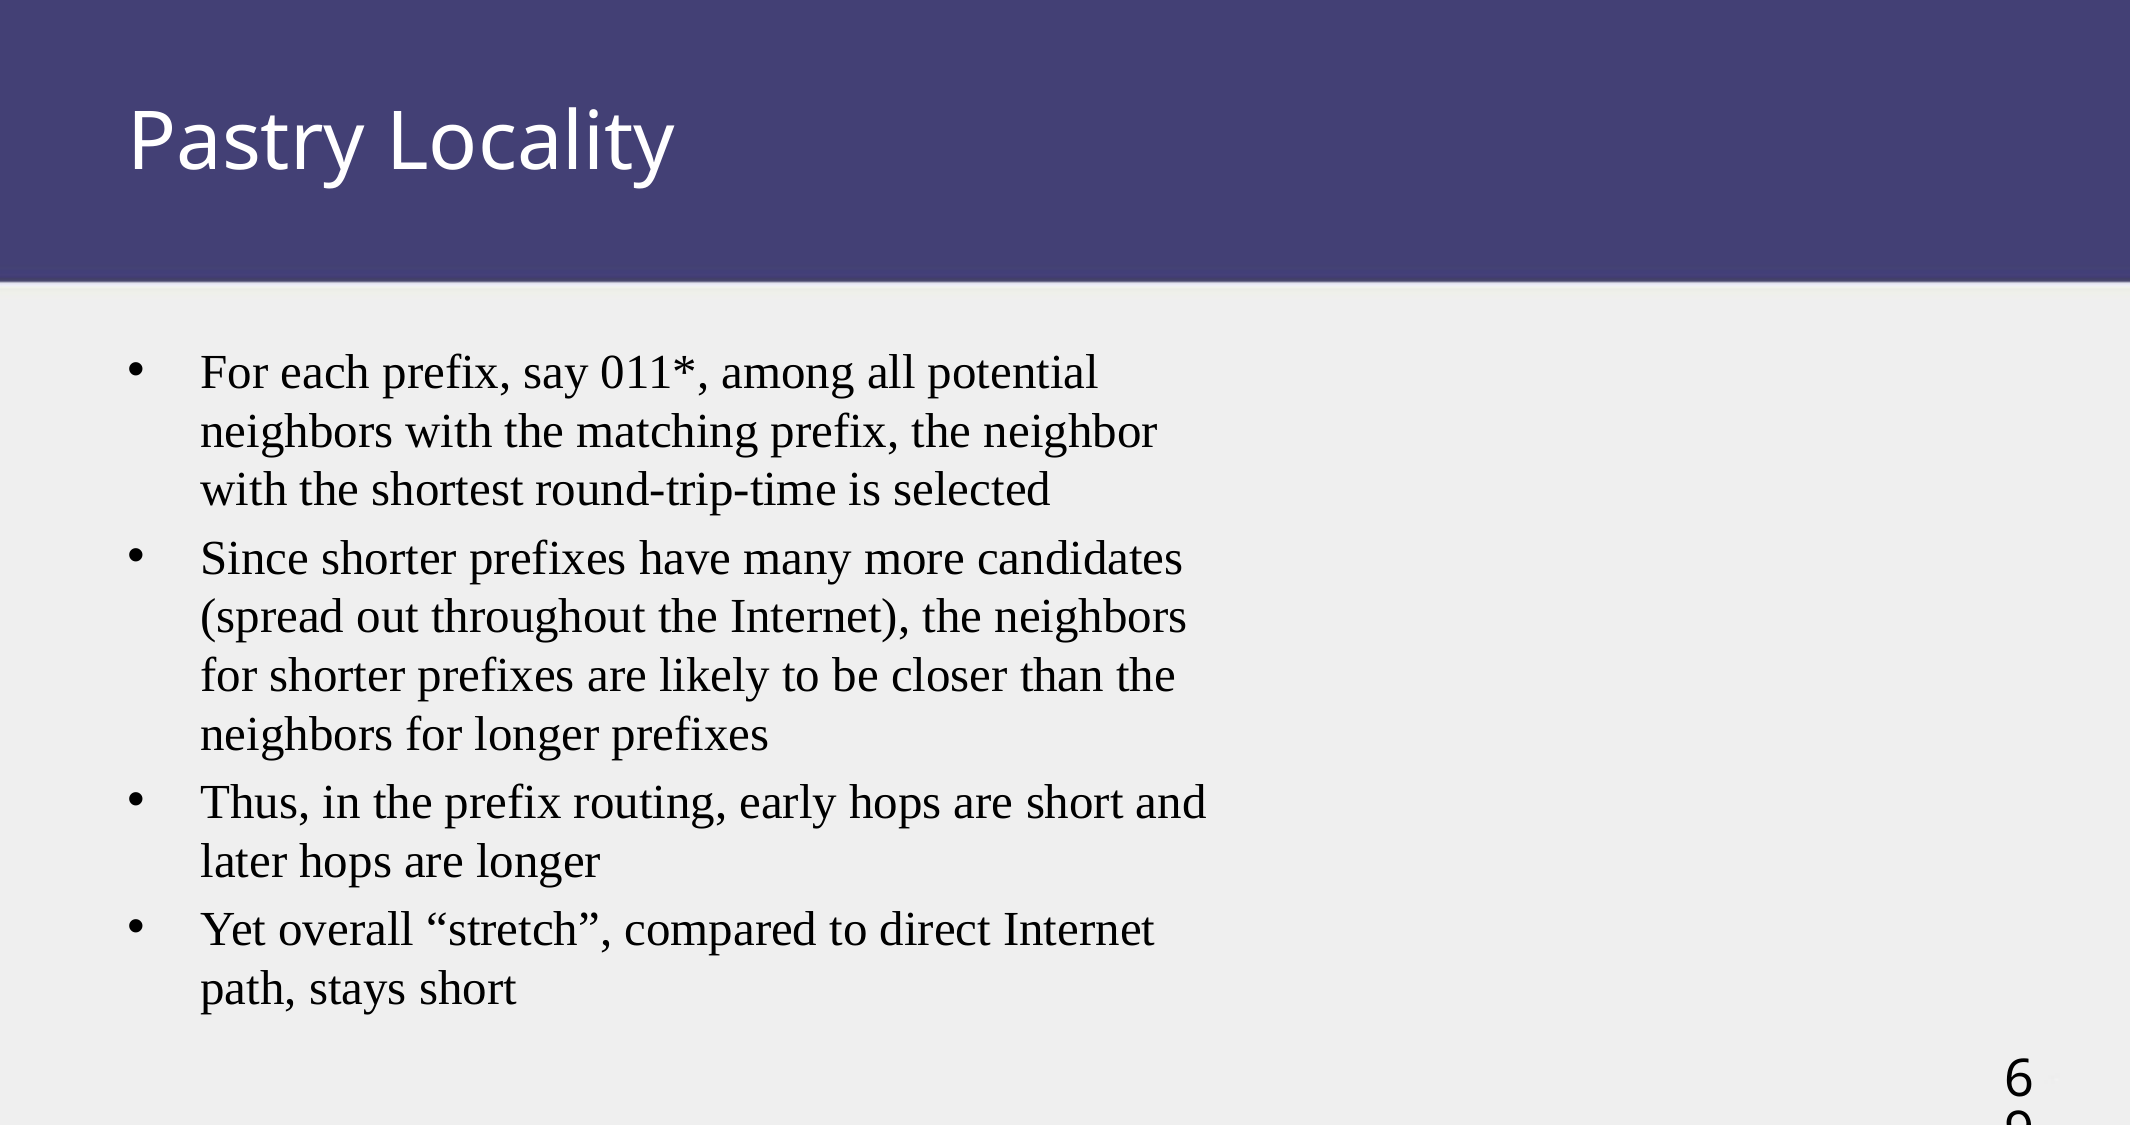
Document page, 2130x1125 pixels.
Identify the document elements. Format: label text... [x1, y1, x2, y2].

text_box 69 [1989, 1037, 2078, 1100]
list For each prefix, say 011*, among all potential neighbors with the matching prefix, the neighbor with the shortest round-trip-time is selected Since shorter prefixes have many more candidates (spread out throughout the Internet), the neighbors for shorter prefixes are likely to be closer than the neighbors for longer prefixes Thus, in the prefix routing, early hops are short and later hops are longer Yet overall “stretch”, compared to direct Internet path, stays short [106, 329, 1261, 1030]
picture [0, 0, 2130, 1125]
title Pastry Locality [106, 45, 2059, 230]
